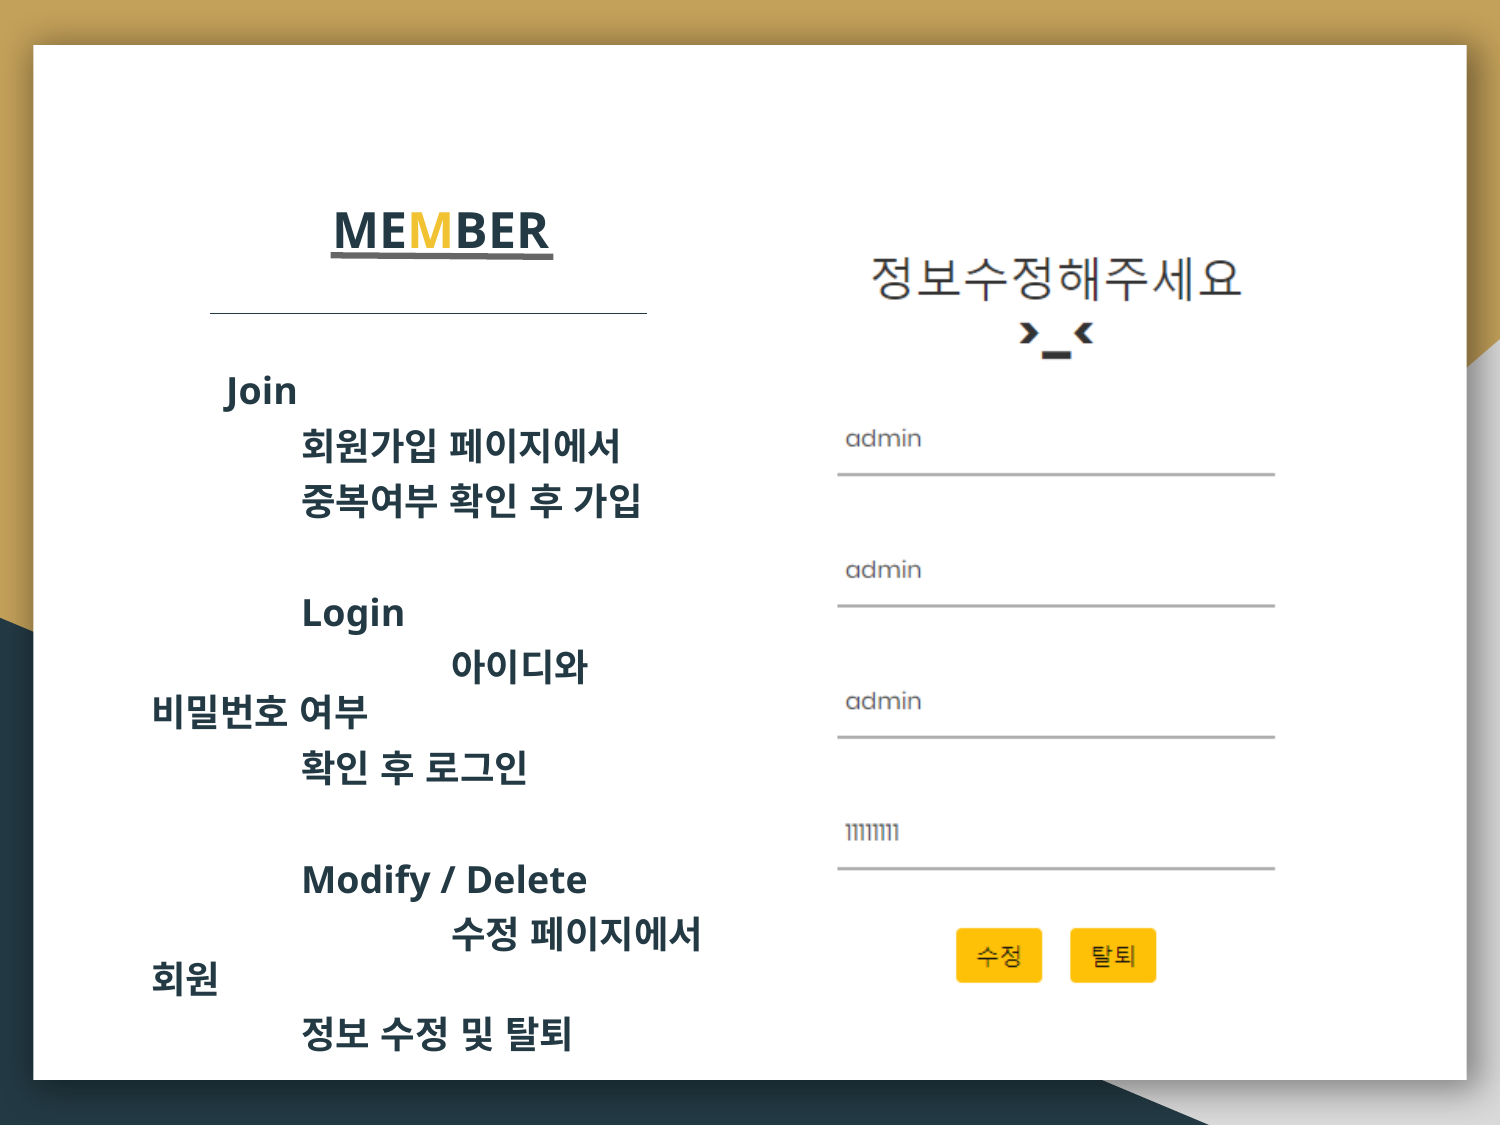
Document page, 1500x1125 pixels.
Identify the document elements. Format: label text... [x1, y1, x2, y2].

list MEMBER Join 회원가입 페이지에서 중복여부 확인 후 가입 Login 아이디와 비밀번호 여부 확인 후 로그인 Modify / Delete 수정 페이지에서 회원 정보 수정 및 탈퇴 [136, 183, 745, 981]
picture [757, 134, 1356, 1031]
